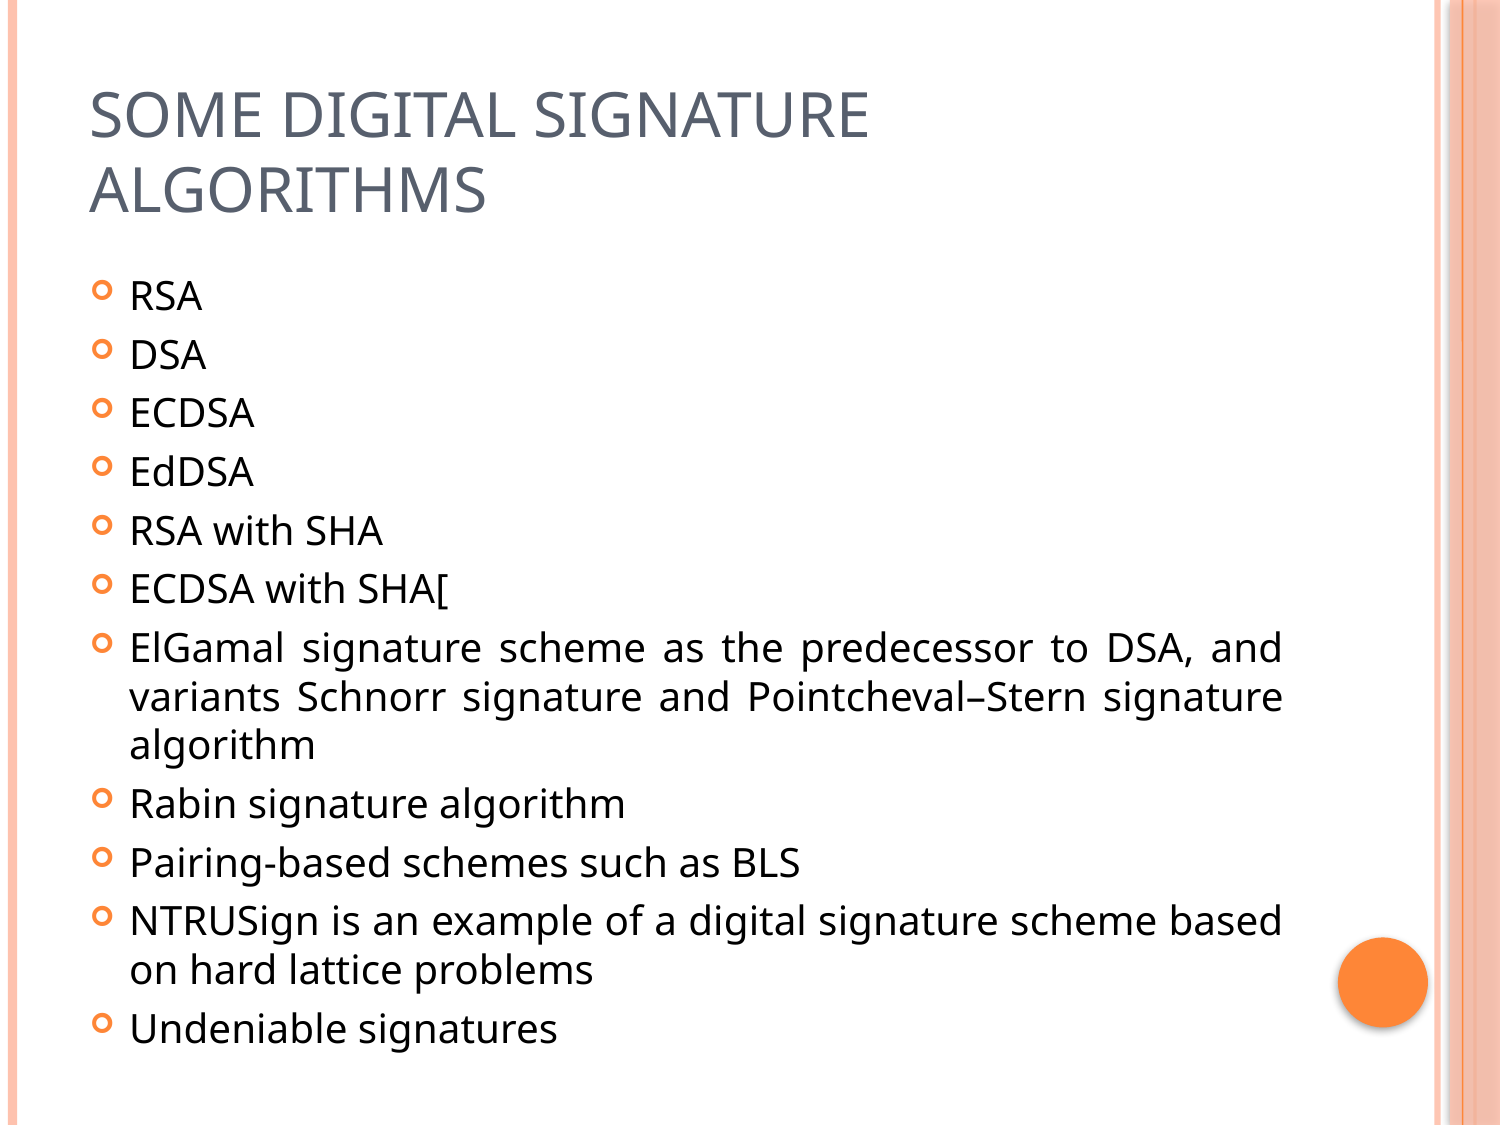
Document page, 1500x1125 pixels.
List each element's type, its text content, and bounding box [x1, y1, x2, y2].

list RSA DSA ECDSA EdDSA RSA with SHA ECDSA with SHA[ ElGamal signature scheme as the predecessor to DSA, and variants Schnorr signature and Pointcheval–Stern signature algorithm Rabin signature algorithm Pairing-based schemes such as BLS NTRUSign is an example of a digital signature scheme based on hard lattice problems Undeniable signatures [75, 262, 1300, 1062]
title Some digital signature algorithms [75, 45, 1300, 233]
